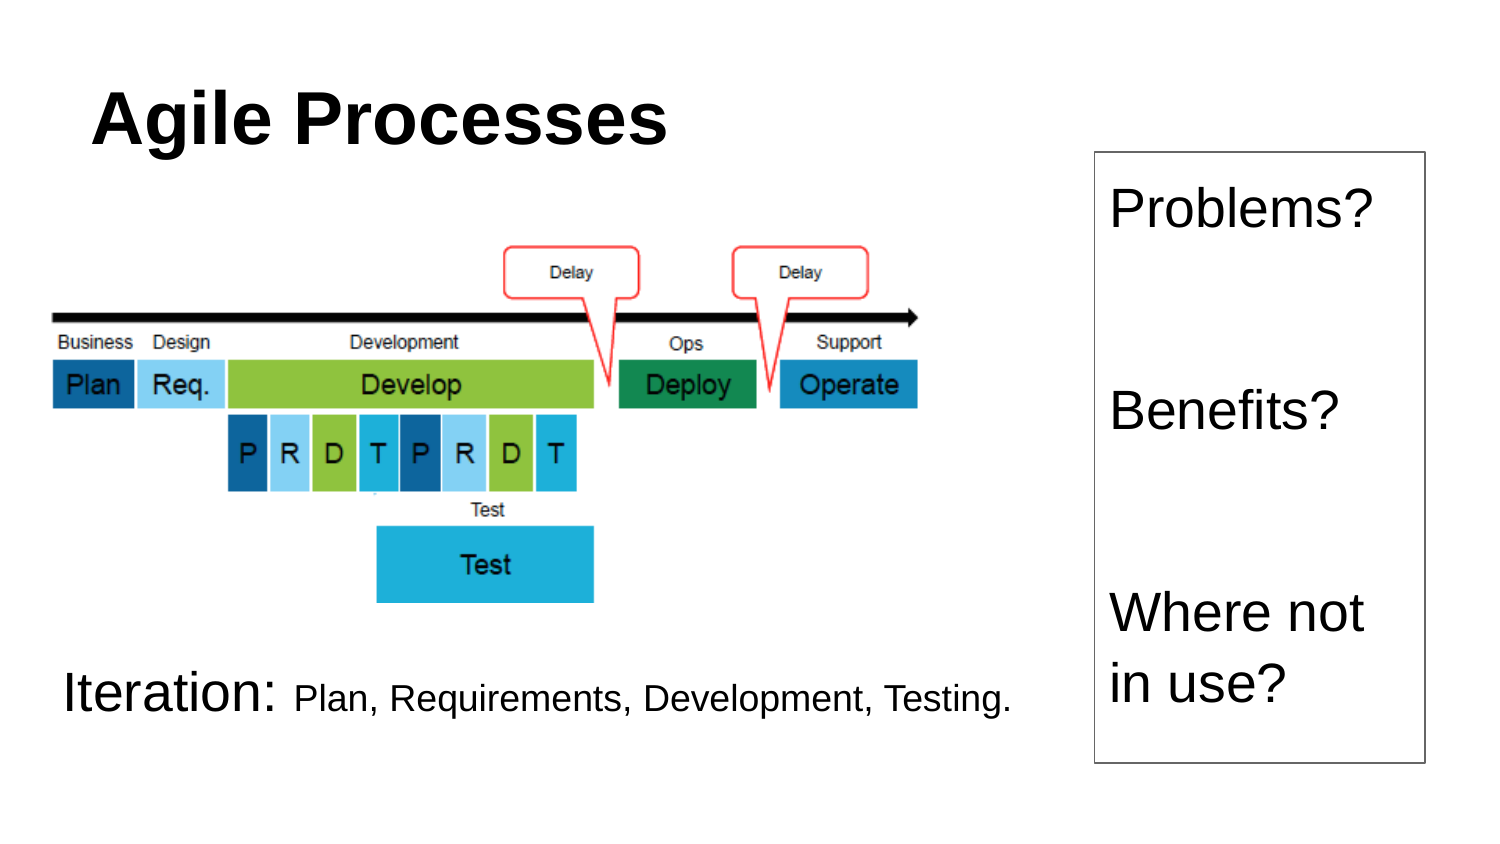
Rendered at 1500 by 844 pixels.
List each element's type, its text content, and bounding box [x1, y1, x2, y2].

list Problems? Benefits? Where not in use? [1094, 151, 1426, 764]
list Iteration: Plan, Requirements, Development, Testing. [47, 635, 1087, 811]
title Agile Processes [75, 33, 1425, 175]
picture [47, 241, 947, 603]
